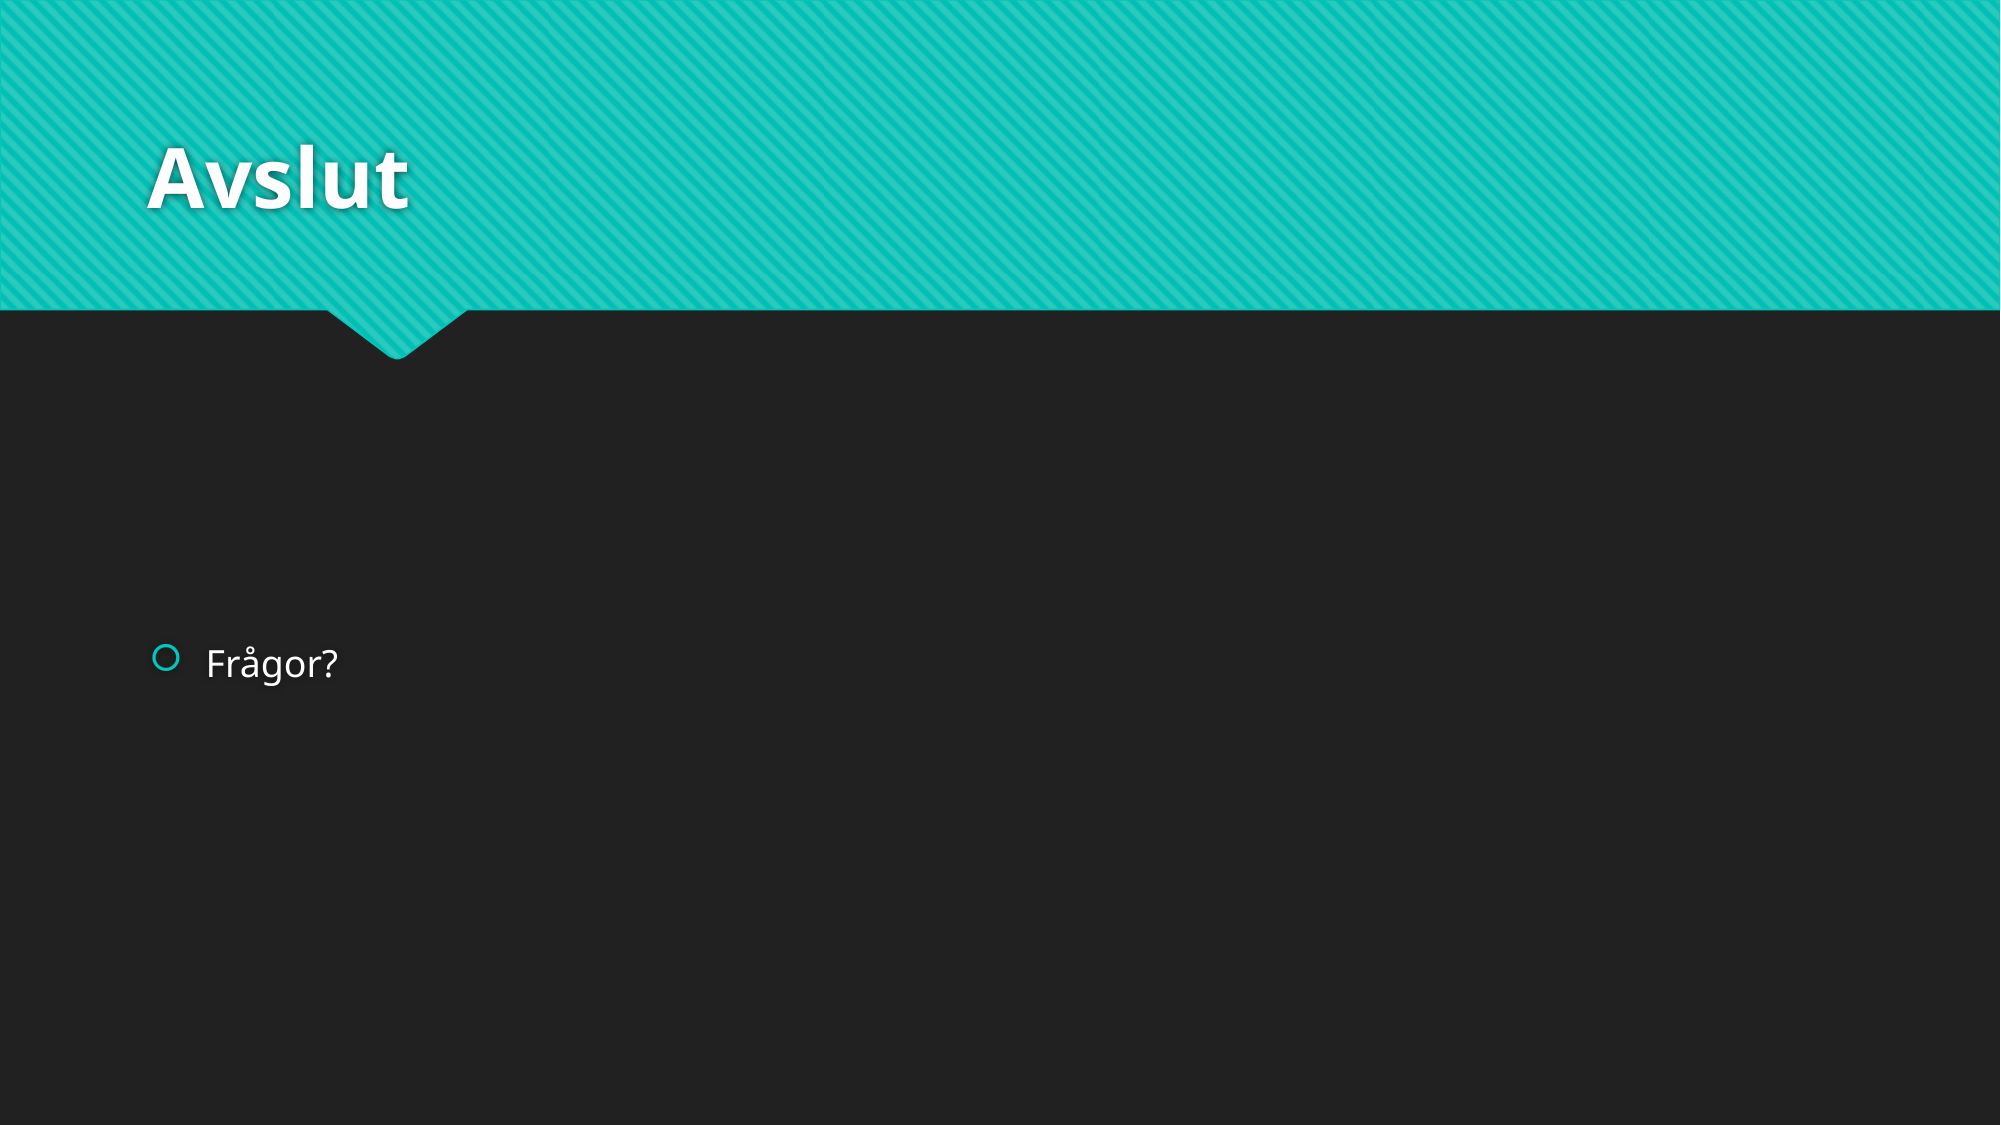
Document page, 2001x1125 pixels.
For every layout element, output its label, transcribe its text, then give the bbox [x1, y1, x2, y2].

title Avslut [132, 73, 1868, 233]
list Frågor? [134, 364, 1866, 962]
